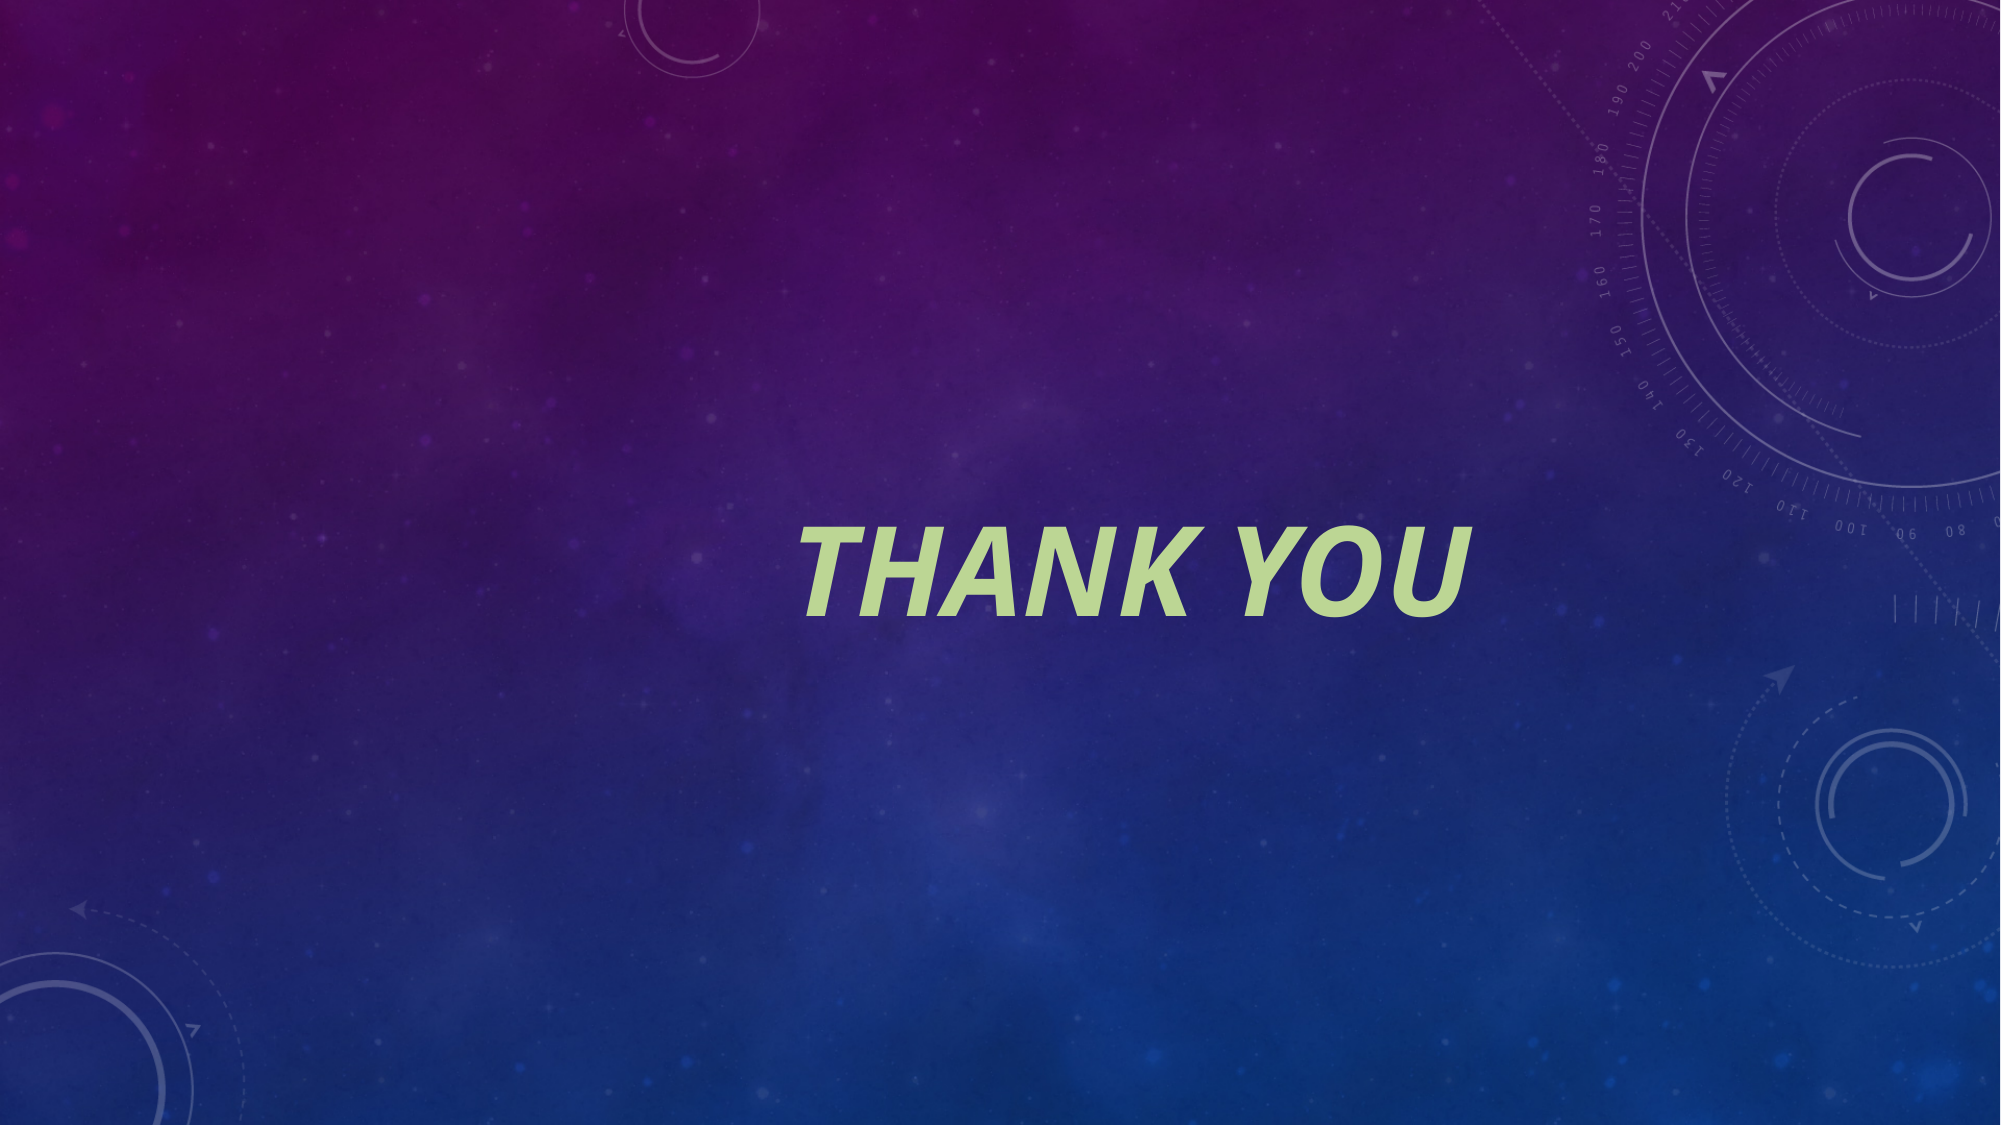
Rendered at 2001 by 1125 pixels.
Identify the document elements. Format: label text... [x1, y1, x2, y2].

picture [0, 0, 2001, 1125]
title THANK YOU [112, 99, 1775, 1033]
